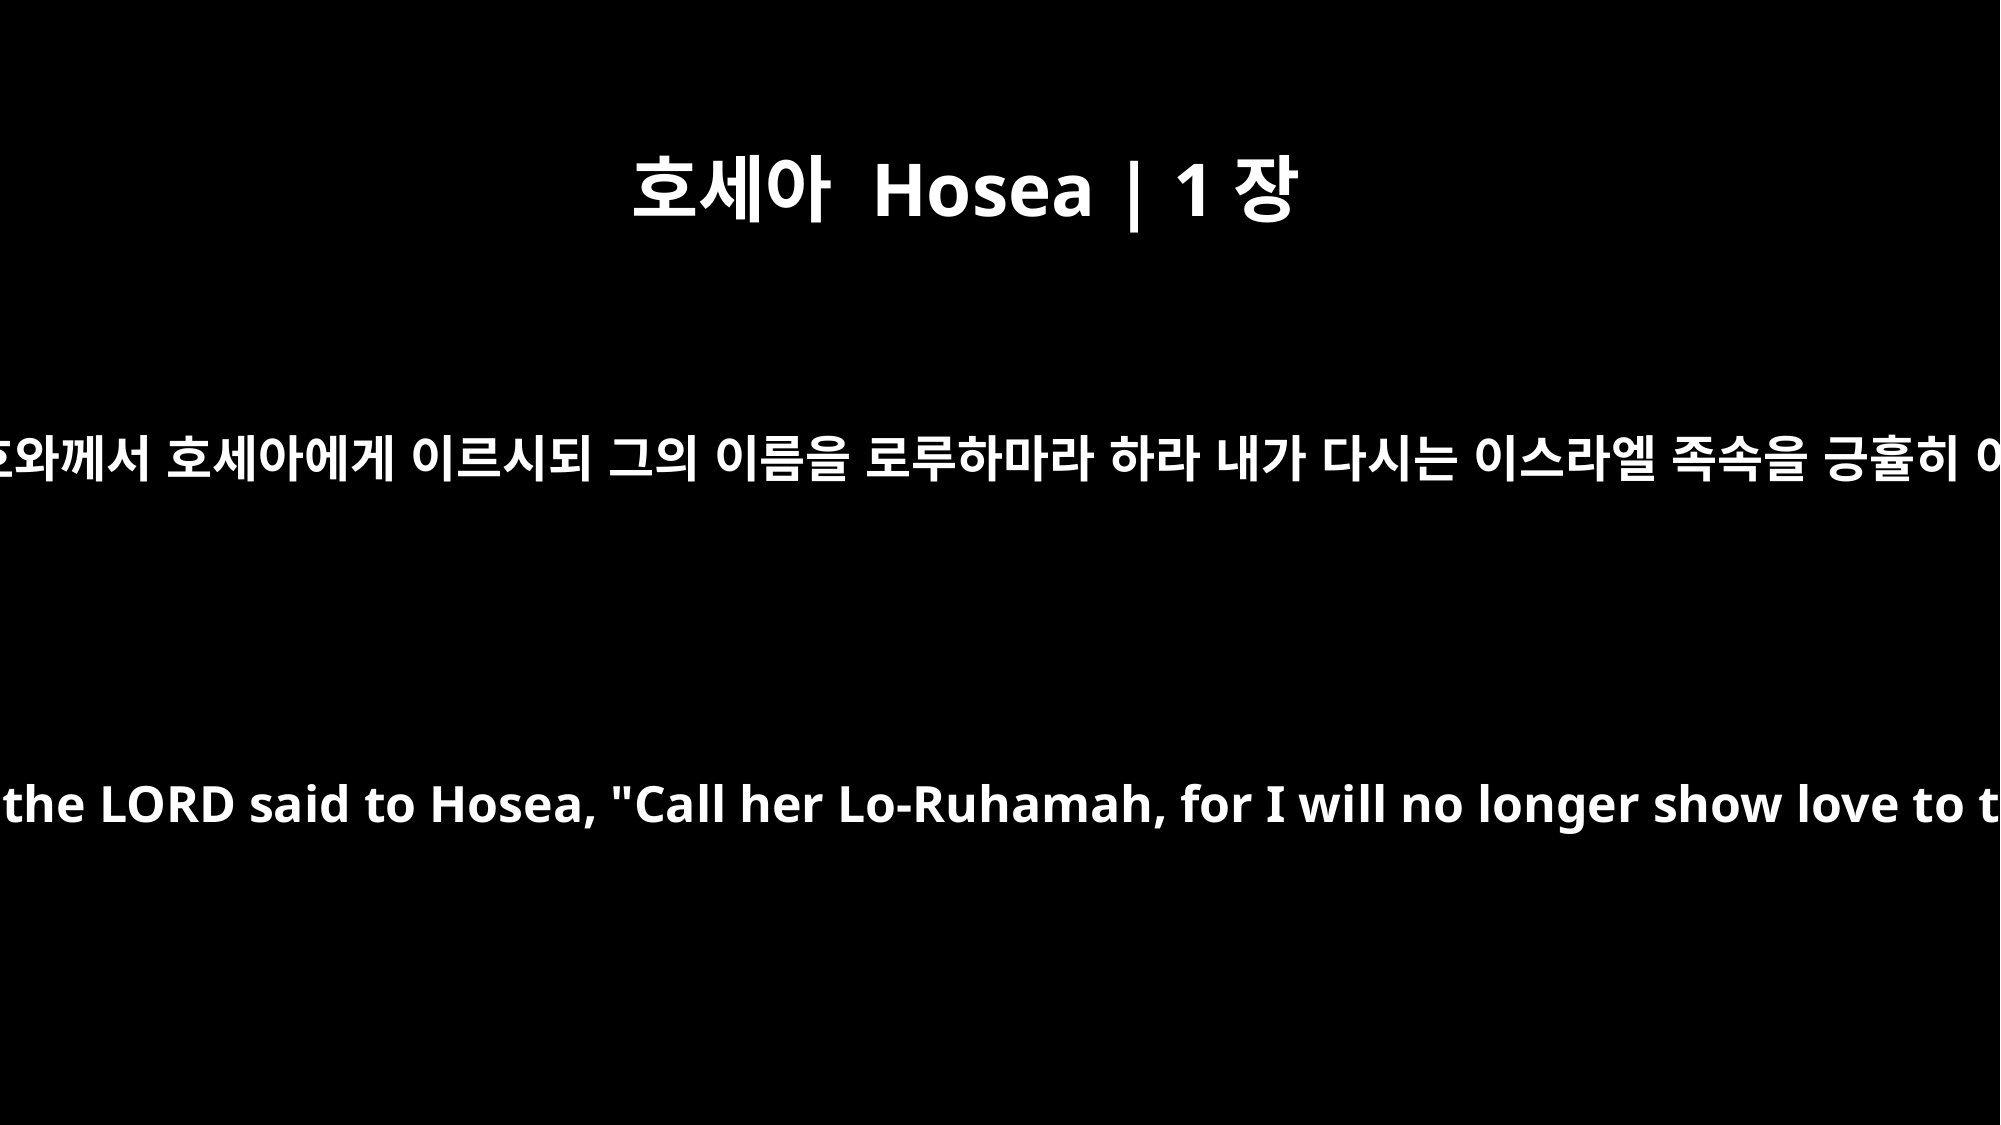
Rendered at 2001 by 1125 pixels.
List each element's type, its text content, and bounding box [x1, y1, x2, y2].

text_box 6 고멜이 또 임신하여 딸을 낳으매 여호와께서 호세아에게 이르시되 그의 이름을 로루하마라 하라 내가 다시는 이스라엘 족속을 긍휼히 여겨서 용서하지 않을 것임이니라 [0, 359, 2000, 495]
text_box 호세아 Hosea | 1장 [616, 136, 1316, 239]
text_box Gomer conceived again and gave birth to a daughter. Then the LORD said to Hosea, "Call her Lo-Ruhamah, for I will no longer show love to the house of Israel, that I should at all forgive them. [0, 764, 2000, 840]
